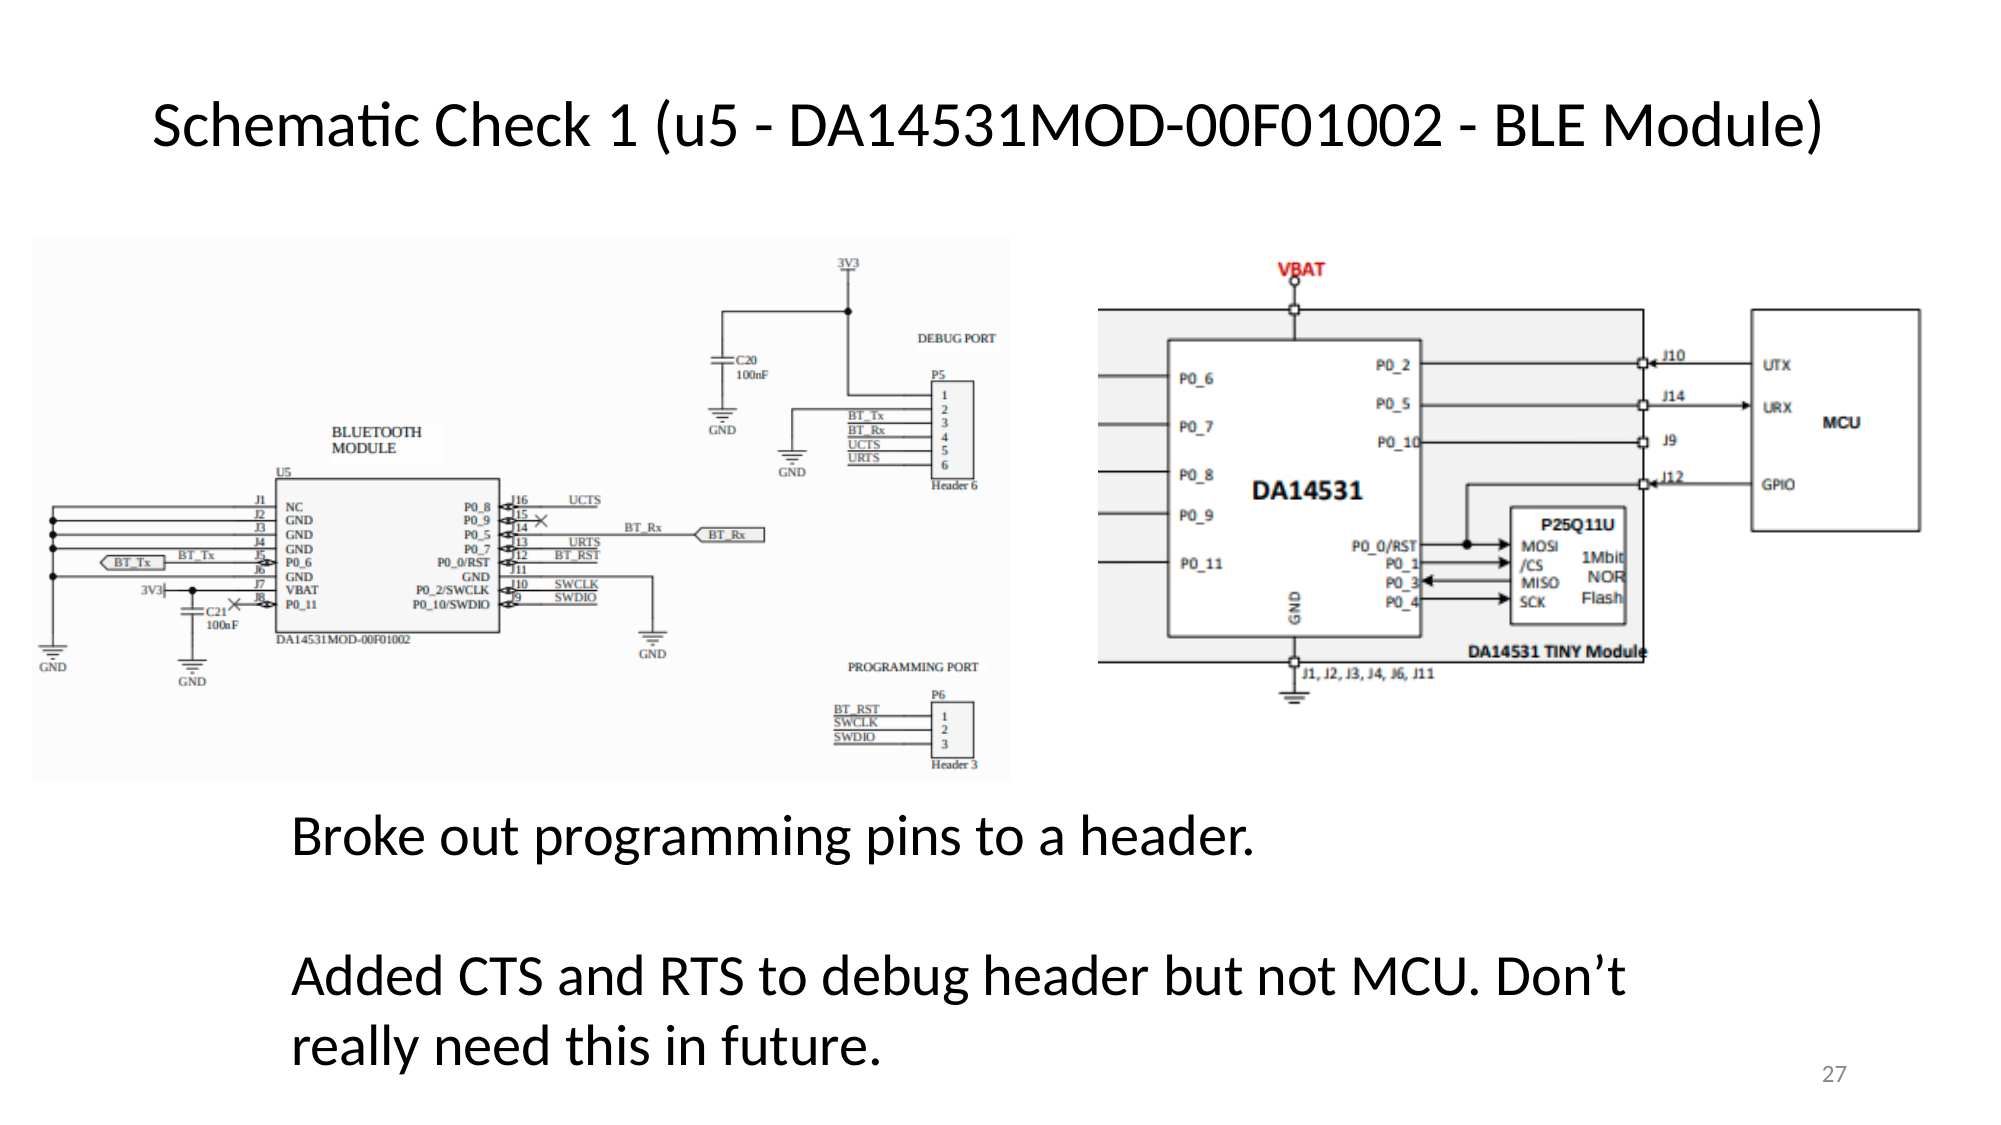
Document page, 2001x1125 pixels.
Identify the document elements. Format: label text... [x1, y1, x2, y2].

title Schematic Check 1 (u5 - DA14531MOD-00F01002 - BLE Module) [137, 59, 1863, 278]
picture [31, 236, 1011, 782]
picture [1098, 236, 1951, 710]
slide_number ‹#› [1412, 1042, 1863, 1103]
text_box Broke out programming pins to a header. Added CTS and RTS to debug header but not MCU. Don’t really need this in future. [276, 781, 1724, 1079]
